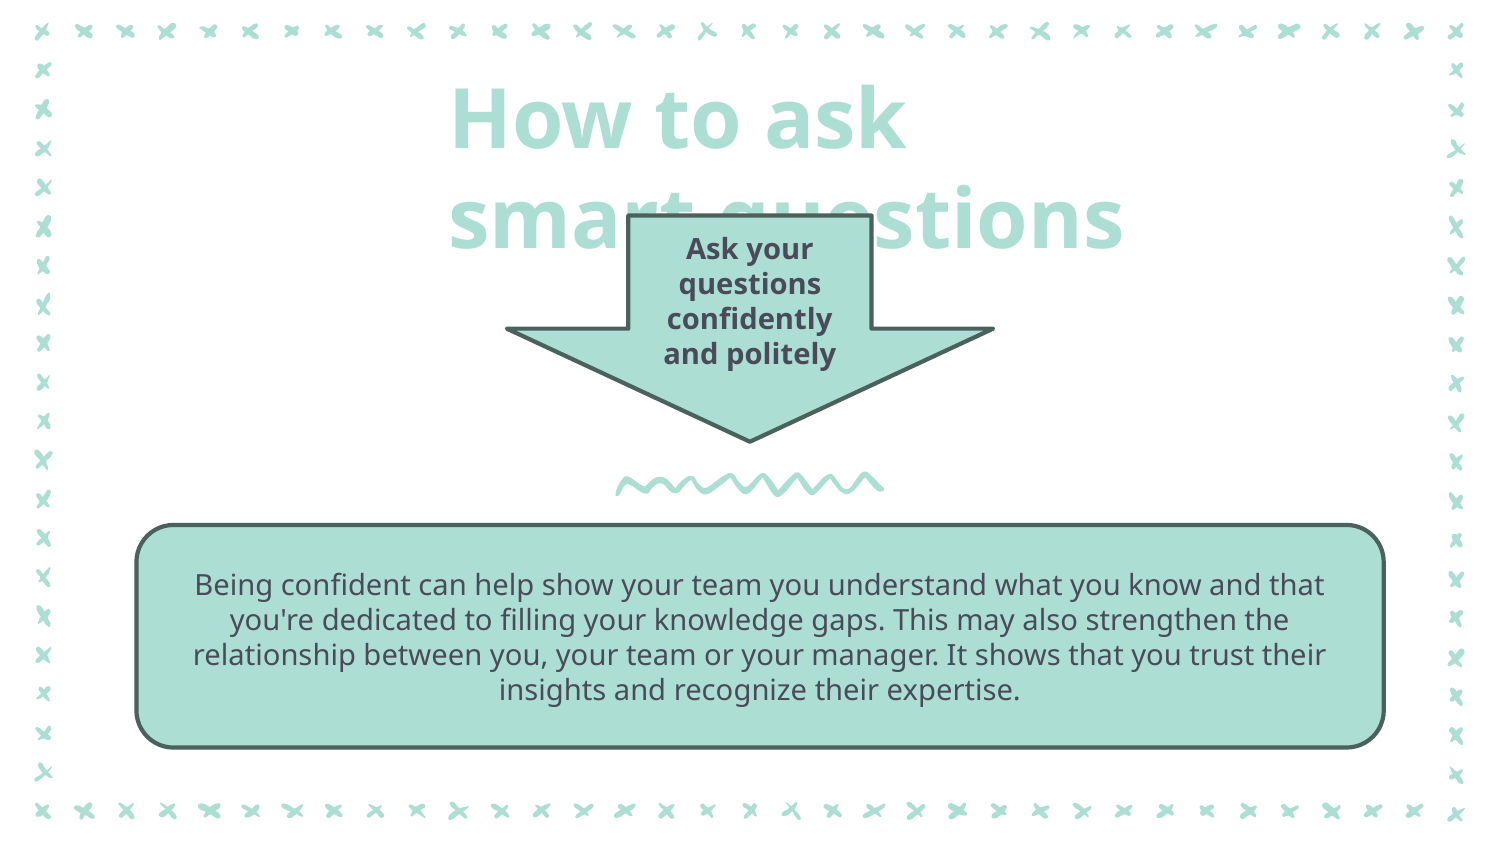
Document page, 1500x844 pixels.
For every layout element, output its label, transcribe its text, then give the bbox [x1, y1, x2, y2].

text_box How to ask smart questions [433, 57, 1184, 273]
text_box Ask your questions confidently and politely [504, 213, 996, 444]
text_box Being confident can help show your team you understand what you know and that you're dedicated to filling your knowledge gaps. This may also strengthen the relationship between you, your team or your manager. It shows that you trust their insights and recognize their expertise. [134, 522, 1386, 750]
